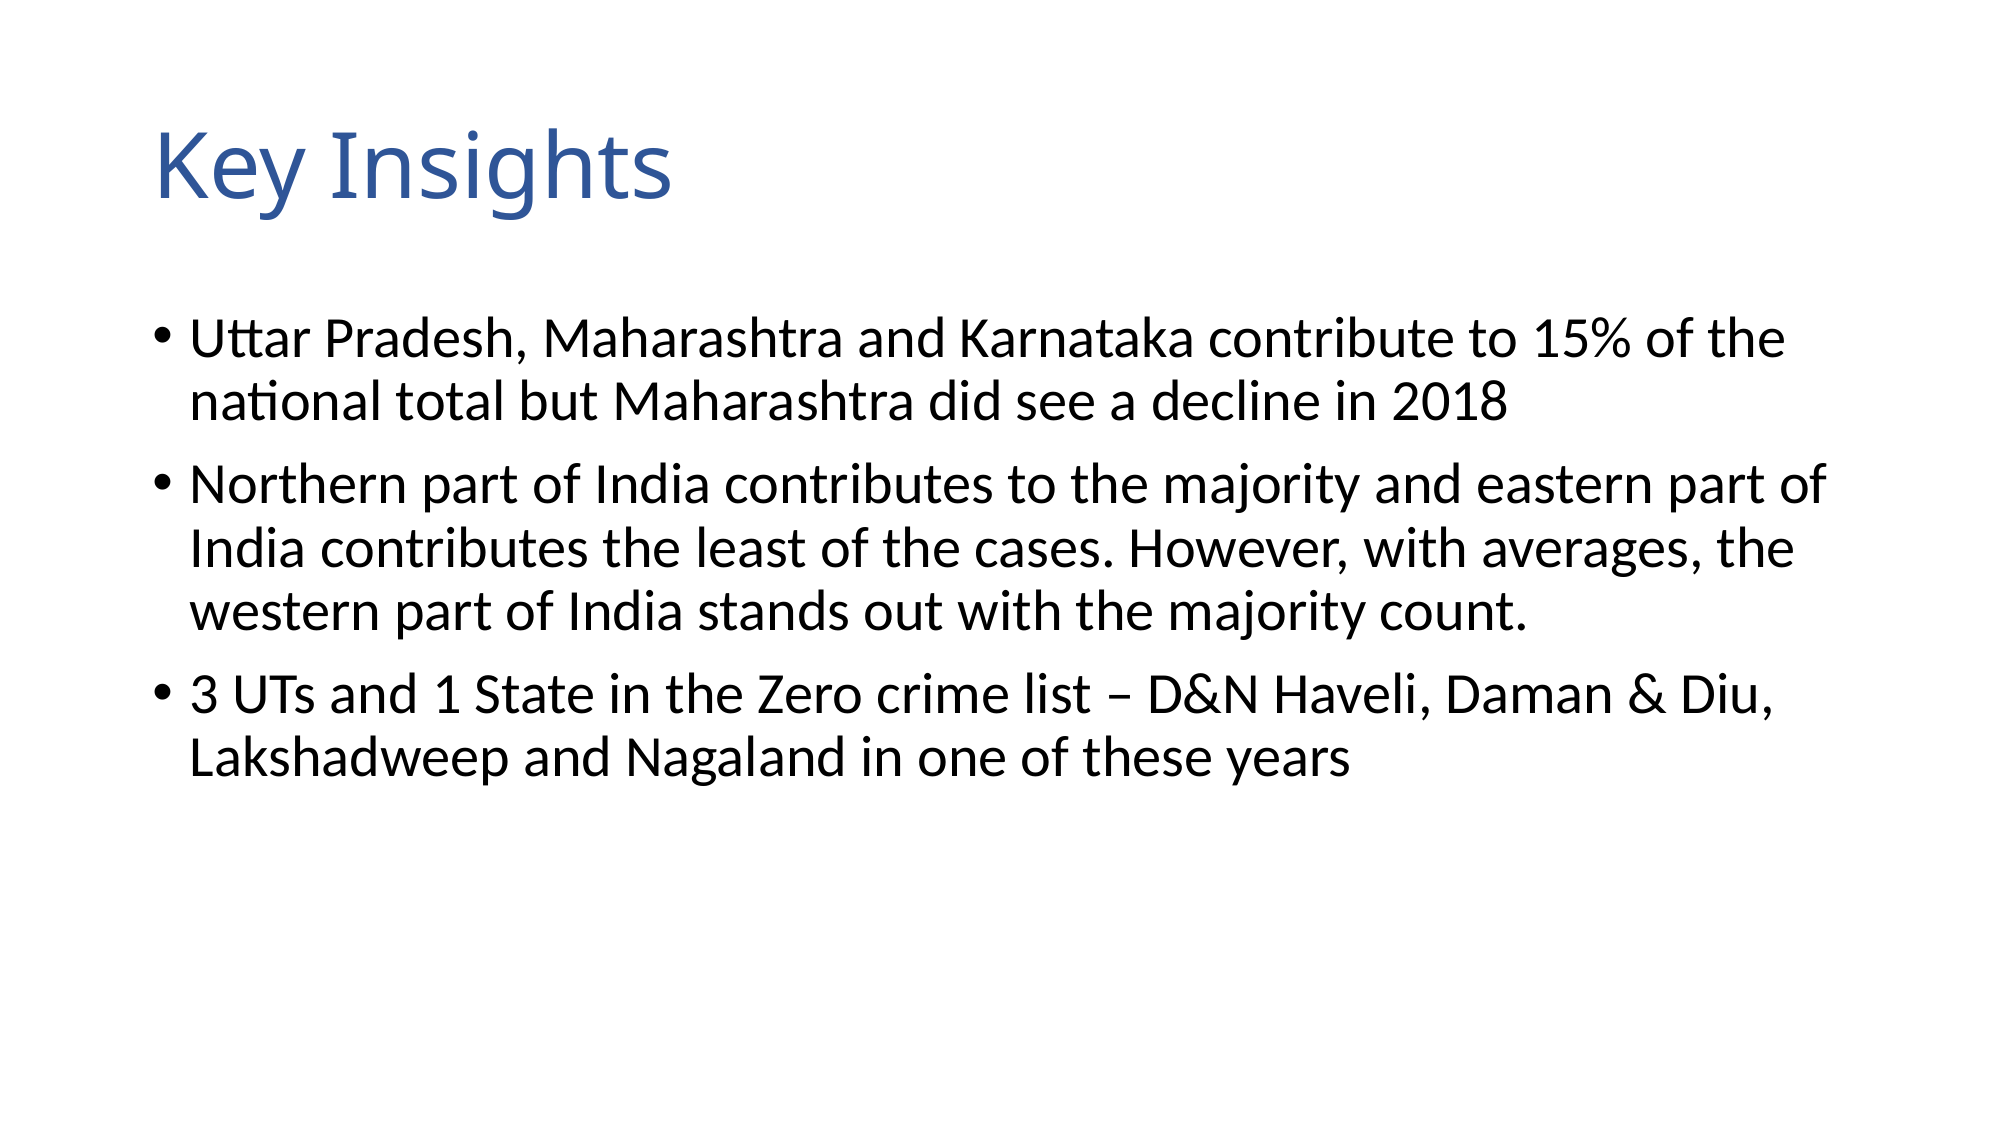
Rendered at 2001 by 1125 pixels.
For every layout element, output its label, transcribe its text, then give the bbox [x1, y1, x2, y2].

list Uttar Pradesh, Maharashtra and Karnataka contribute to 15% of the national total but Maharashtra did see a decline in 2018 Northern part of India contributes to the majority and eastern part of India contributes the least of the cases. However, with averages, the western part of India stands out with the majority count. 3 UTs and 1 State in the Zero crime list – D&N Haveli, Daman & Diu, Lakshadweep and Nagaland in one of these years [137, 299, 1863, 1014]
title Key Insights [137, 59, 1863, 278]
